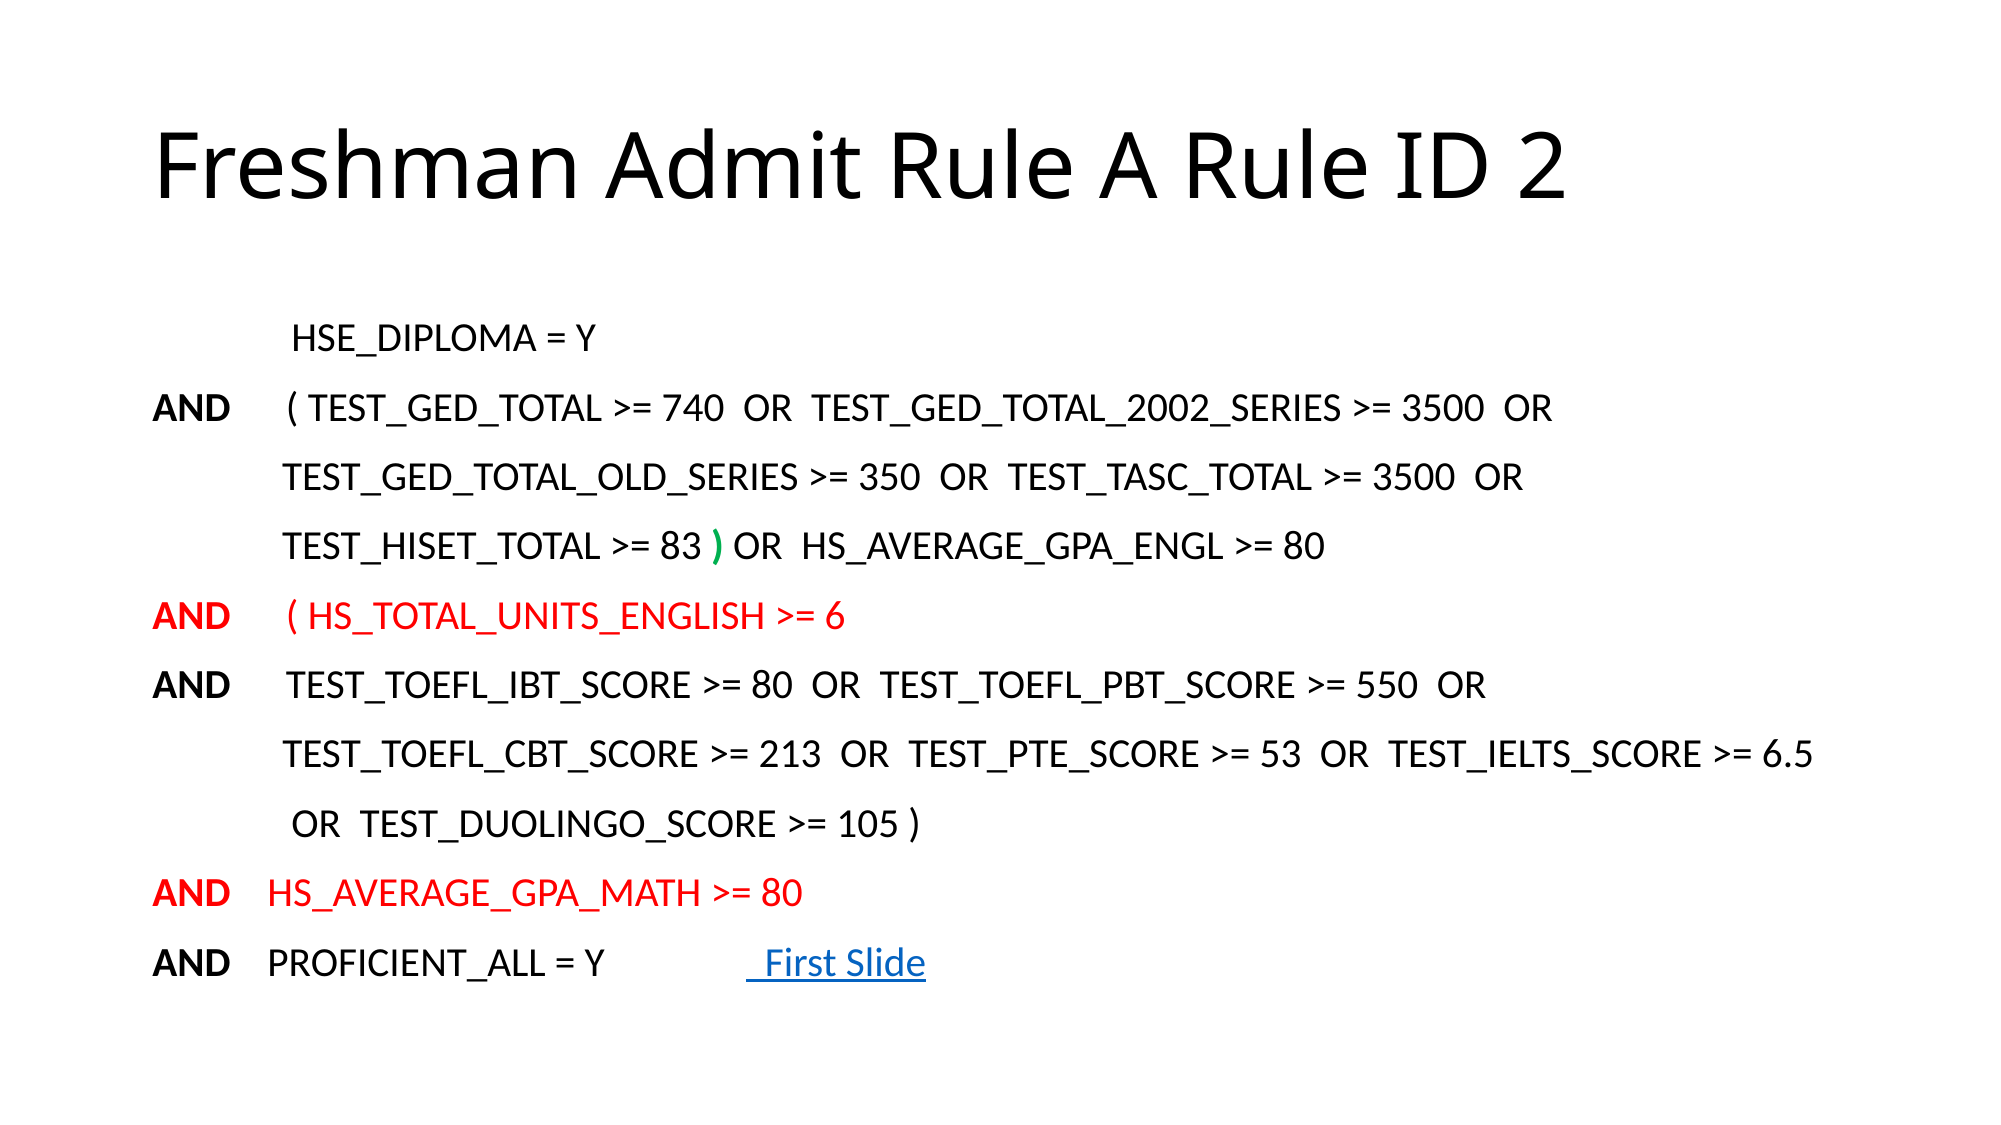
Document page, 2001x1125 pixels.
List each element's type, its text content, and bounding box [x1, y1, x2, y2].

title Freshman Admit Rule A Rule ID 2 [137, 59, 1863, 278]
list HSE_DIPLOMA = Y AND ( TEST_GED_TOTAL >= 740 OR TEST_GED_TOTAL_2002_SERIES >= 3500 OR TEST_GED_TOTAL_OLD_SERIES >= 350 OR TEST_TASC_TOTAL >= 3500 OR TEST_HISET_TOTAL >= 83 ) OR HS_AVERAGE_GPA_ENGL >= 80 AND ( HS_TOTAL_UNITS_ENGLISH >= 6 AND TEST_TOEFL_IBT_SCORE >= 80 OR TEST_TOEFL_PBT_SCORE >= 550 OR TEST_TOEFL_CBT_SCORE >= 213 OR TEST_PTE_SCORE >= 53 OR TEST_IELTS_SCORE >= 6.5 OR TEST_DUOLINGO_SCORE >= 105 ) AND HS_AVERAGE_GPA_MATH >= 80 AND PROFICIENT_ALL = Y First Slide [137, 299, 1863, 1014]
